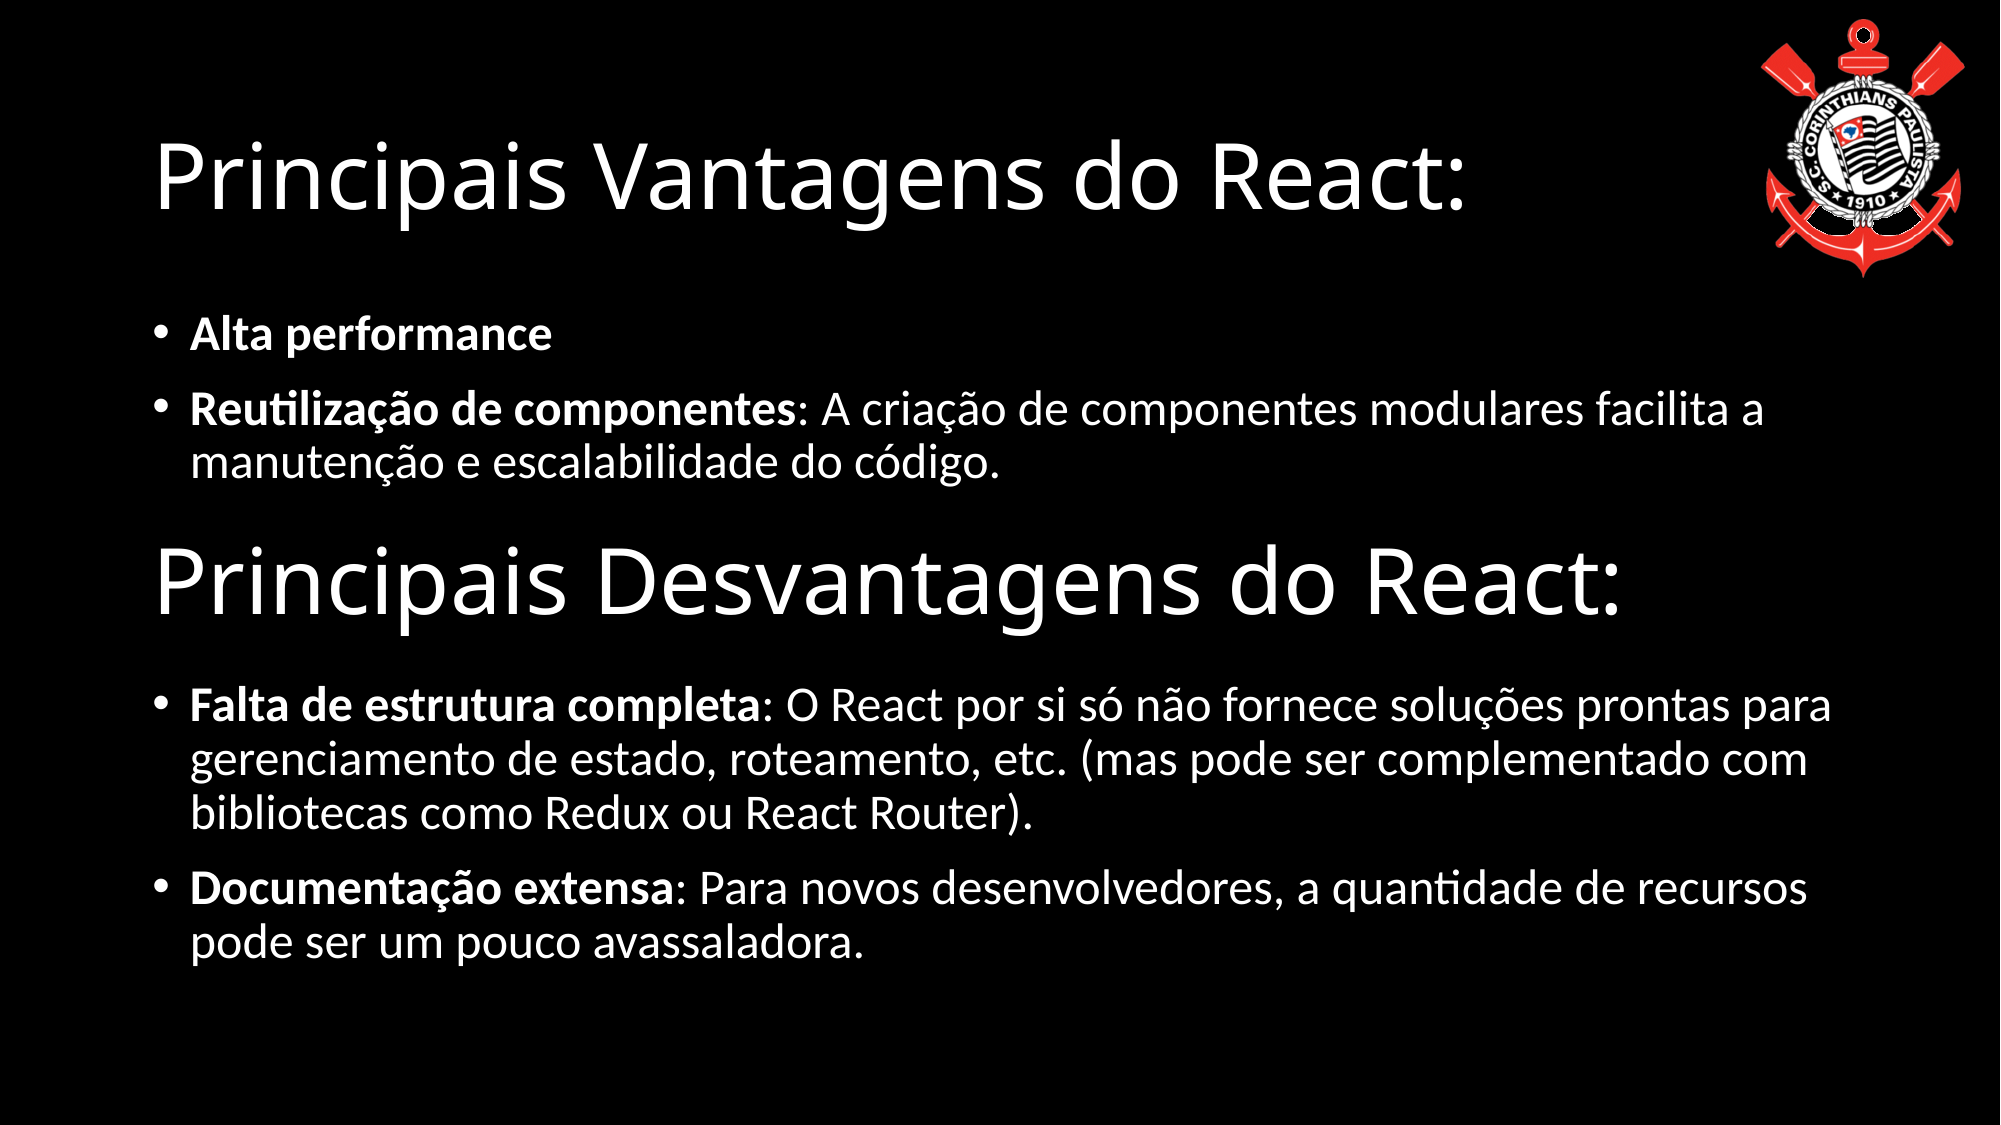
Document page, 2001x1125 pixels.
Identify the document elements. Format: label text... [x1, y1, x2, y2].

list Alta performance Reutilização de componentes: A criação de componentes modulares facilita a manutenção e escalabilidade do código. [137, 299, 1863, 563]
text_box Principais Vantagens do React: [137, 70, 1761, 289]
text_box Principais Desvantagens do React: [137, 475, 1761, 671]
text_box Falta de estrutura completa: O React por si só não fornece soluções prontas para gerenciamento de estado, roteamento, etc. (mas pode ser complementado com bibliotecas como Redux ou React Router). Documentação extensa: Para novos desenvolvedores, a quantidade de recursos pode ser um pouco avassaladora. [137, 671, 1863, 935]
picture [1760, 19, 1965, 278]
